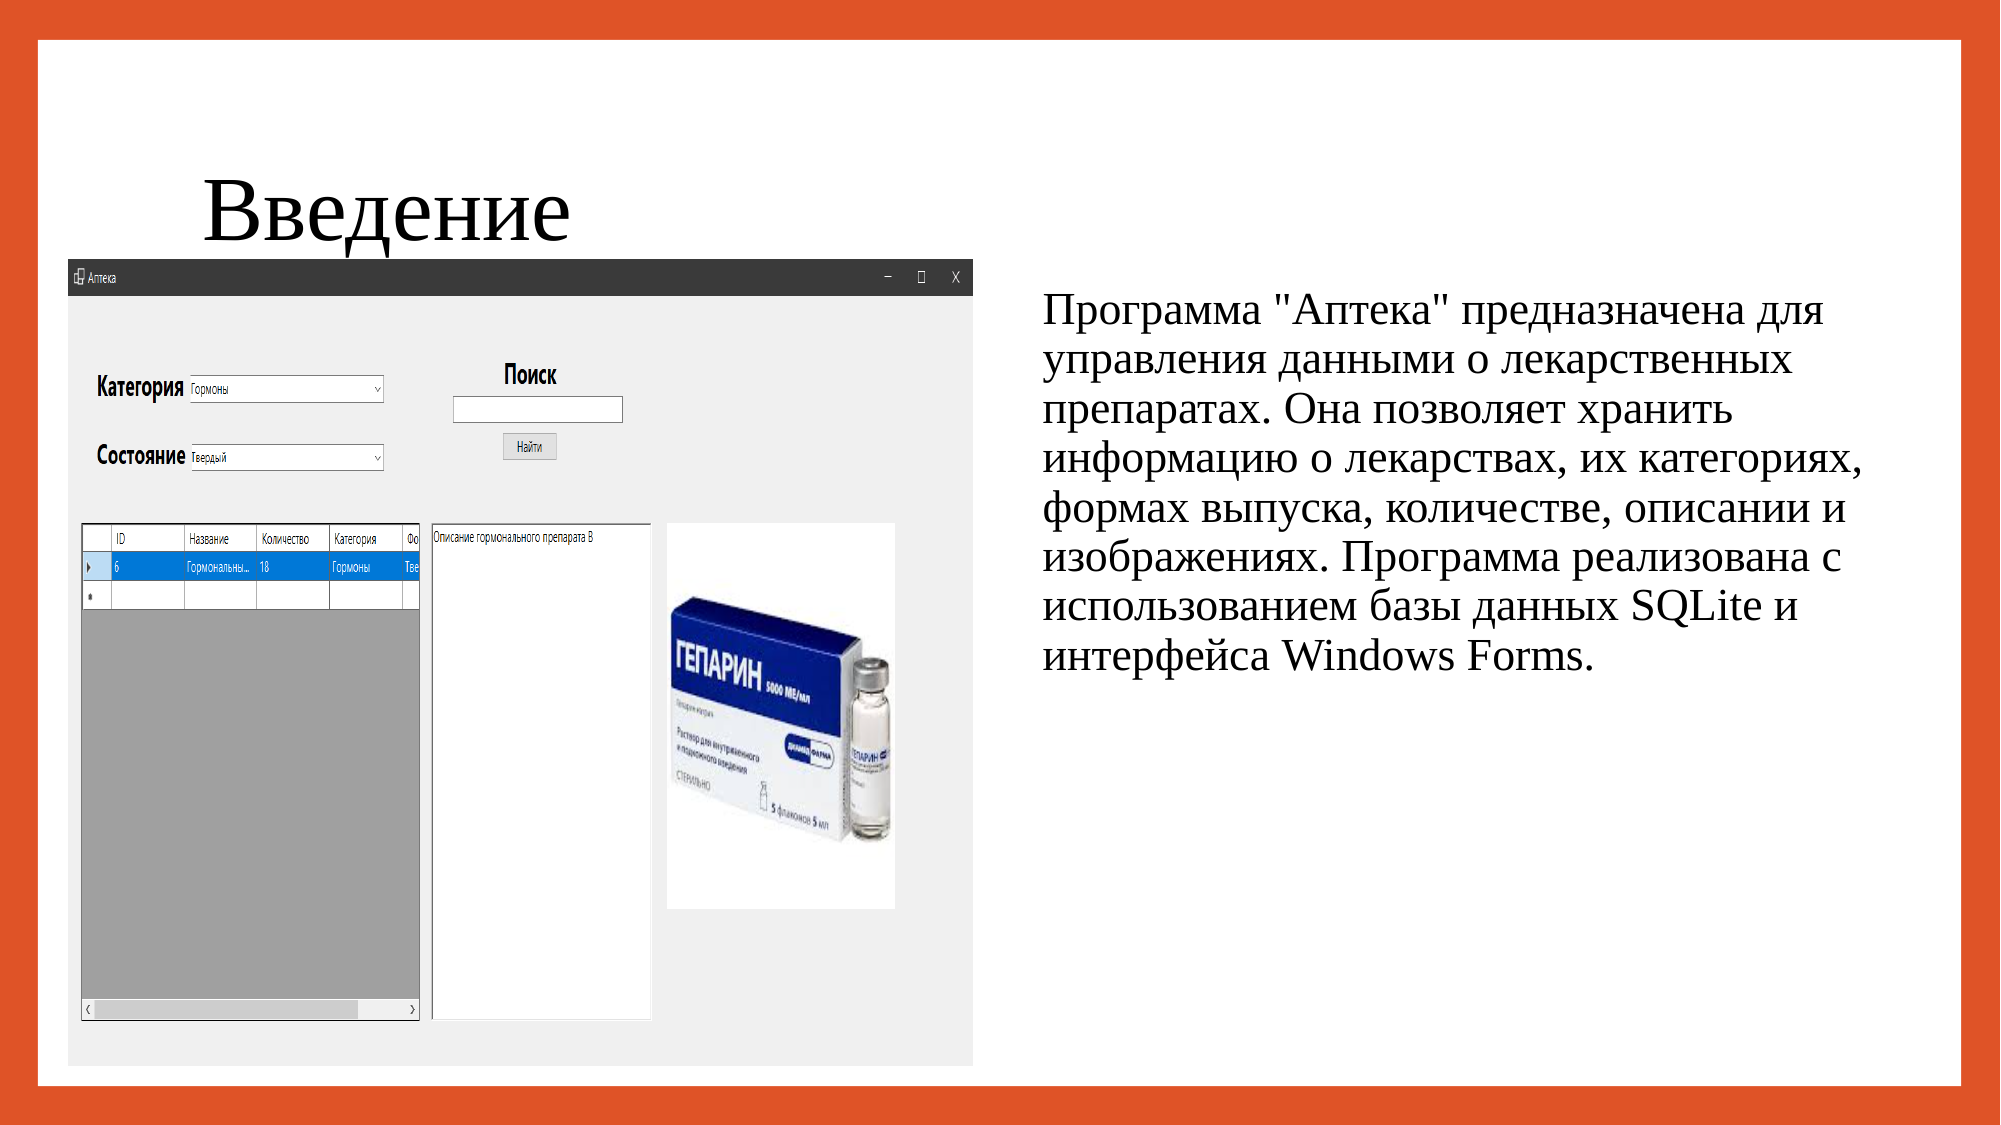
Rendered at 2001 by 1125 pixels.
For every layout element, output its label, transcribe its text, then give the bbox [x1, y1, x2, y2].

title Введение [187, 99, 1808, 323]
list Программа "Аптека" предназначена для управления данными о лекарственных препаратах. Она позволяет хранить информацию о лекарствах, их категориях, формах выпуска, количестве, описании и изображениях. Программа реализована с использованием базы данных SQLite и интерфейса Windows Forms. [1027, 277, 1907, 987]
picture [68, 258, 973, 1066]
